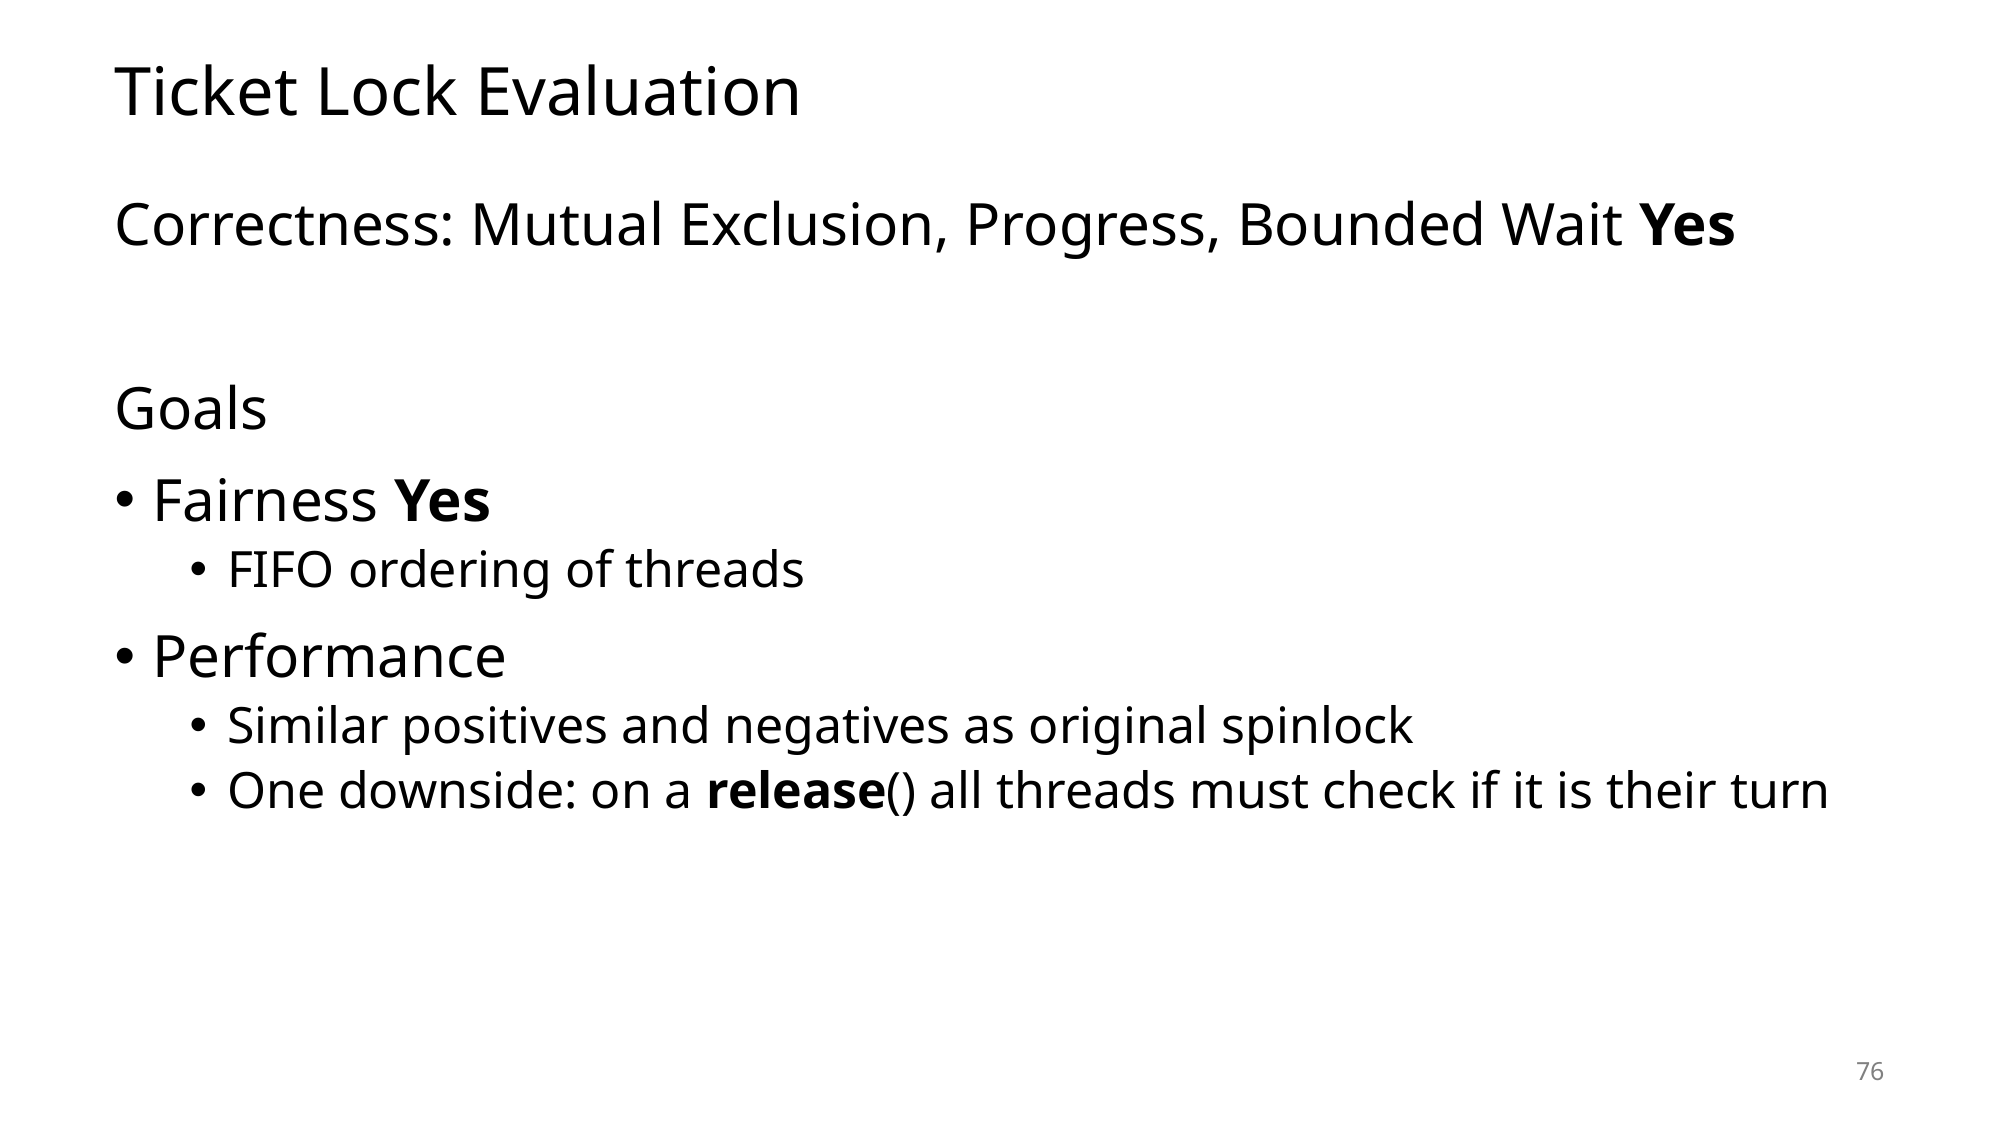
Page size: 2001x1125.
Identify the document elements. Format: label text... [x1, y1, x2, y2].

list Correctness: Mutual Exclusion, Progress, Bounded Wait Yes Goals Fairness Yes FIFO ordering of threads Performance Similar positives and negatives as original spinlock One downside: on a release() all threads must check if it is their turn [99, 187, 1900, 1013]
slide_number 76 [1749, 1042, 1900, 1103]
title Ticket Lock Evaluation [99, 37, 1900, 150]
